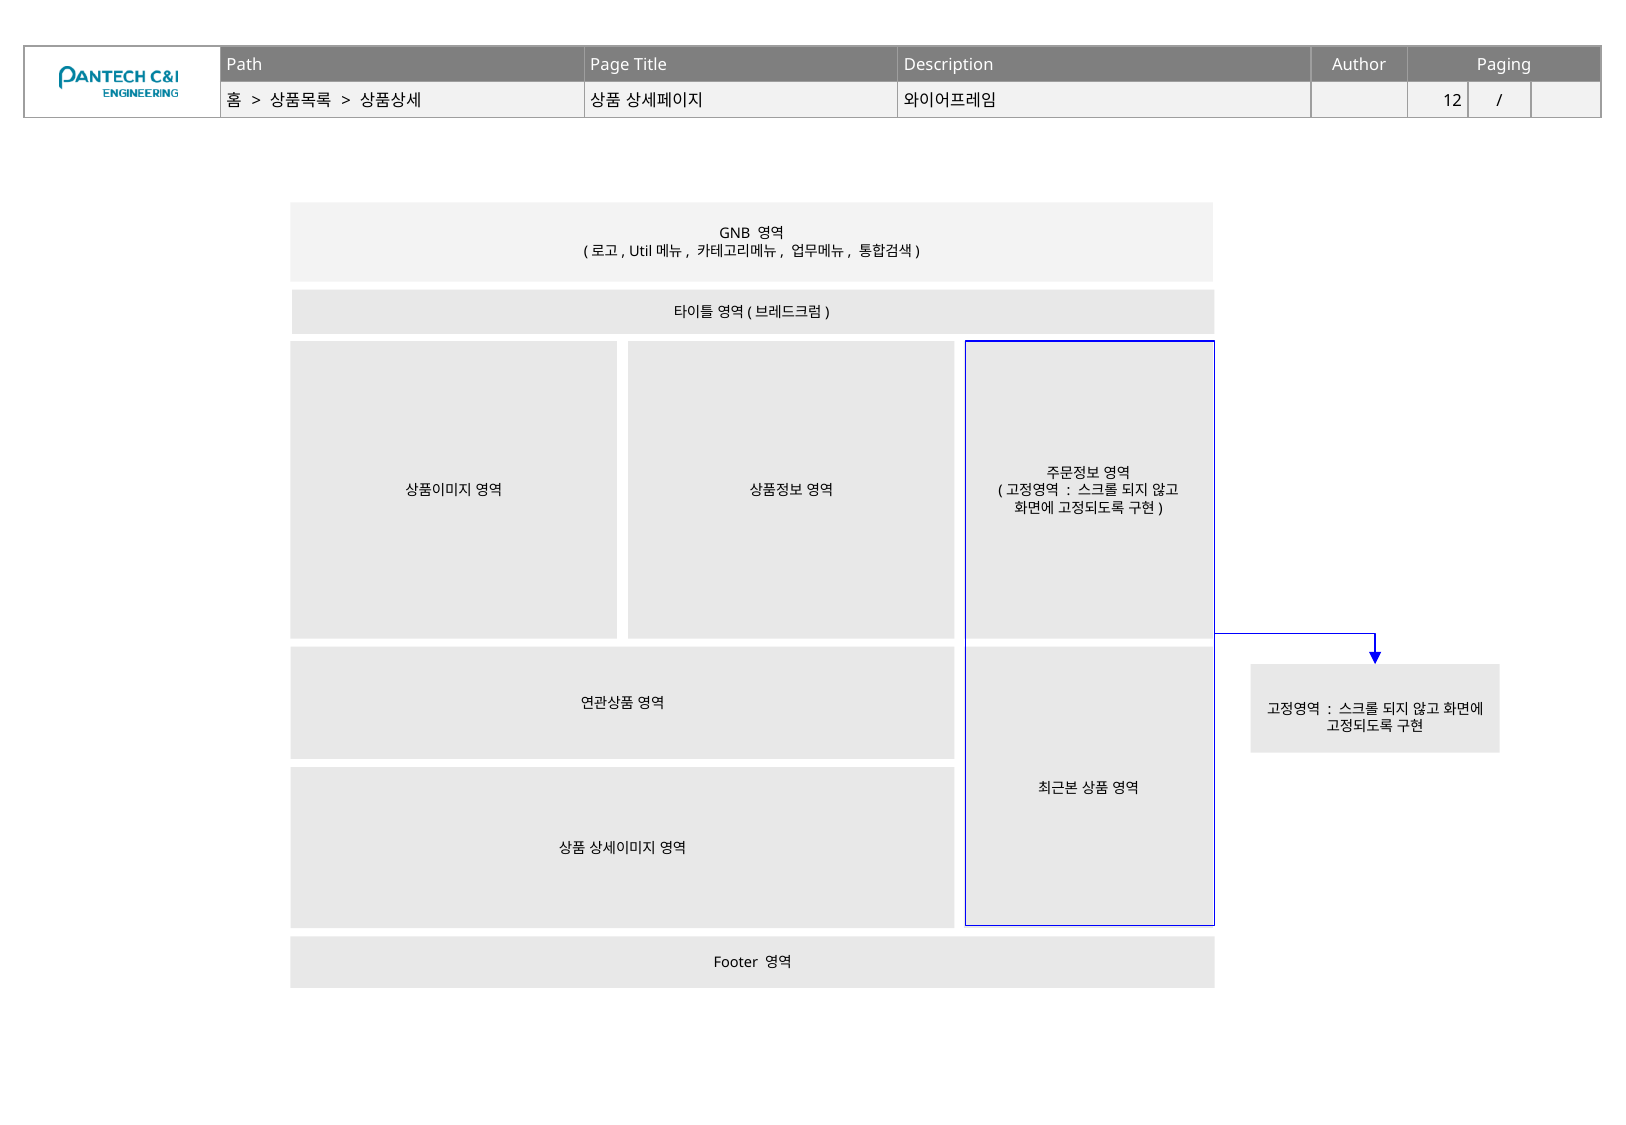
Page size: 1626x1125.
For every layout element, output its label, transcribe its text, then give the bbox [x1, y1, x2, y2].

table_header [25, 47, 220, 117]
table_header Author [1312, 47, 1407, 81]
table_cell / [1469, 82, 1530, 117]
text_box 고정영역 : 스크롤 되지 않고 화면에 고정되도록 구현 [1250, 664, 1500, 753]
table_cell [1312, 82, 1407, 117]
table_cell 상품 상세페이지 [585, 82, 897, 117]
table_cell 와이어프레임 [898, 82, 1310, 117]
picture [58, 66, 178, 97]
table_cell [1532, 82, 1600, 117]
text_box GNB 영역 (로고, Util메뉴, 카테고리메뉴, 업무메뉴, 통합검색) [290, 202, 1213, 282]
text_box 상품 상세이미지 영역 [290, 767, 955, 929]
table_header Path [221, 47, 584, 81]
text_box 타이틀 영역(브레드크럼) [292, 289, 1215, 334]
text_box 상품이미지 영역 [290, 341, 617, 639]
text_box [965, 341, 1215, 926]
table_header Paging [1408, 47, 1600, 81]
text_box 상품정보 영역 [628, 341, 955, 639]
table_header Page Title [585, 47, 897, 81]
table_header Description [898, 47, 1310, 81]
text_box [1214, 633, 1376, 665]
table_cell 홈 > 상품목록 > 상품상세 [221, 82, 584, 117]
text_box 연관상품 영역 [290, 646, 955, 759]
table_cell 12 [1408, 82, 1467, 117]
text_box Footer 영역 [290, 936, 1215, 988]
